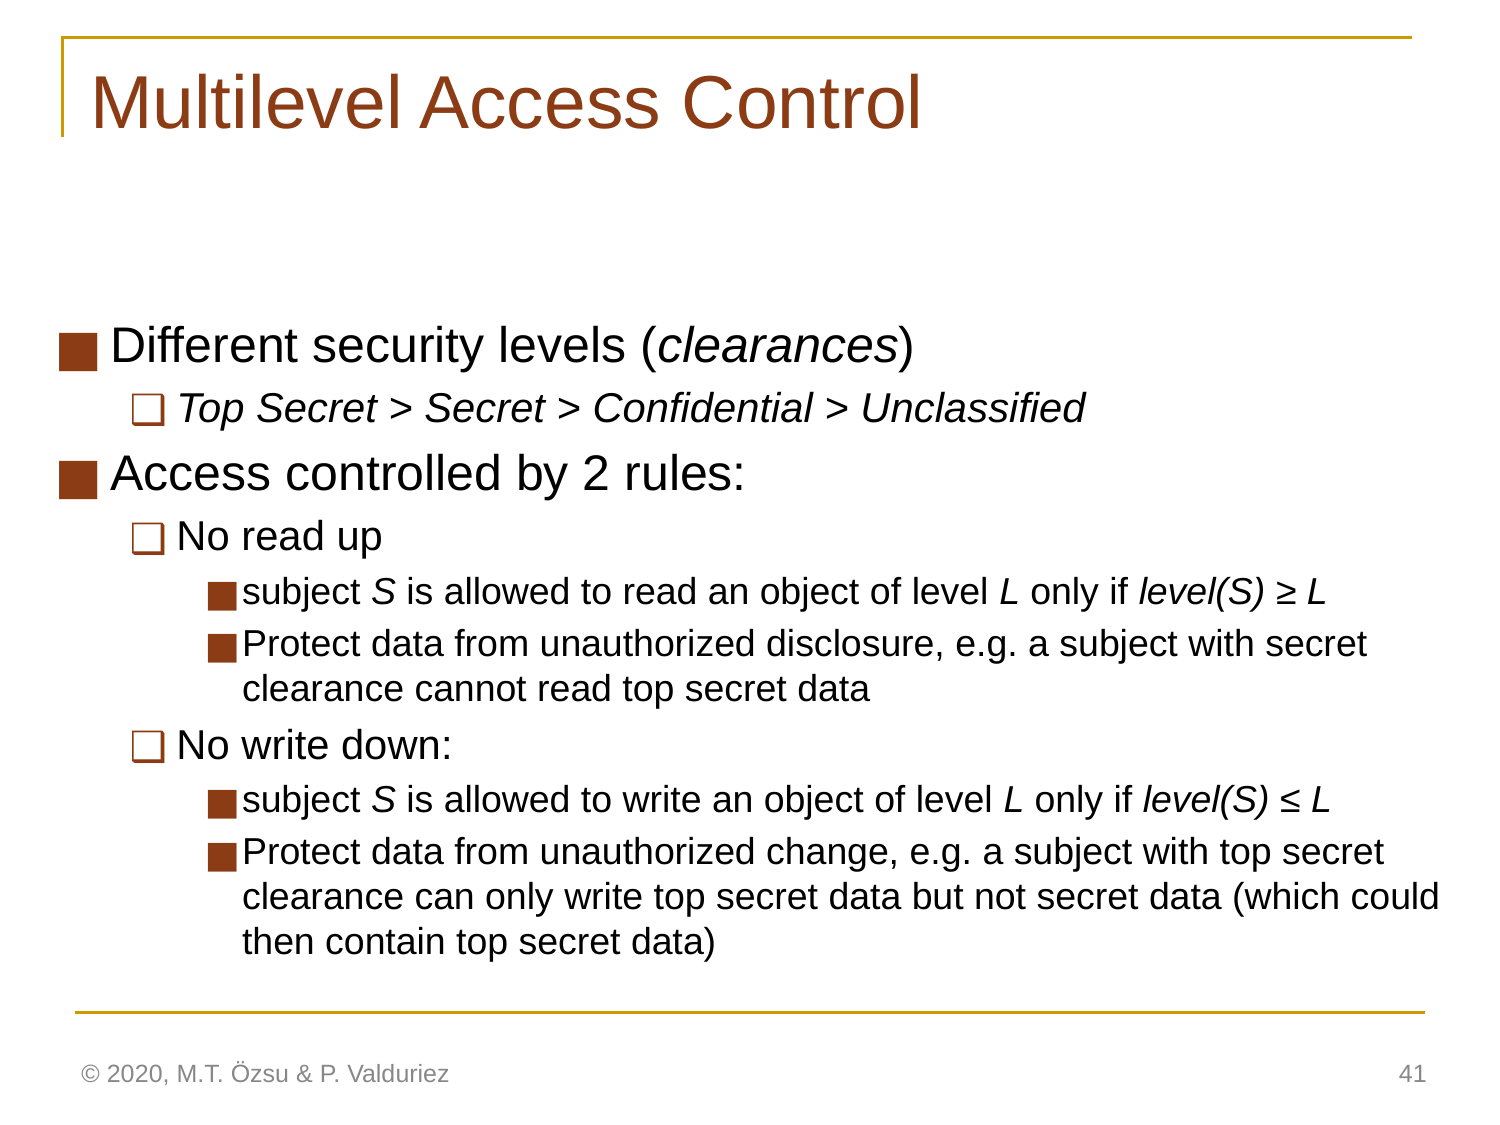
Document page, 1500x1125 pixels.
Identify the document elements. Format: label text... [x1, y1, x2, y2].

title Multilevel Access Control [75, 45, 1425, 233]
footer © 2020, M.T. Özsu & P. Valduriez [66, 1042, 573, 1103]
list Different security levels (clearances) Top Secret > Secret > Confidential > Unclassified Access controlled by 2 rules: No read up subject S is allowed to read an object of level L only if level(S) ≥ L Protect data from unauthorized disclosure, e.g. a subject with secret clearance cannot read top secret data No write down: subject S is allowed to write an object of level L only if level(S) ≤ L Protect data from unauthorized change, e.g. a subject with top secret clearance can only write top secret data but not secret data (which could then contain top secret data) [39, 304, 1458, 1086]
slide_number ‹#› [1104, 1042, 1442, 1103]
